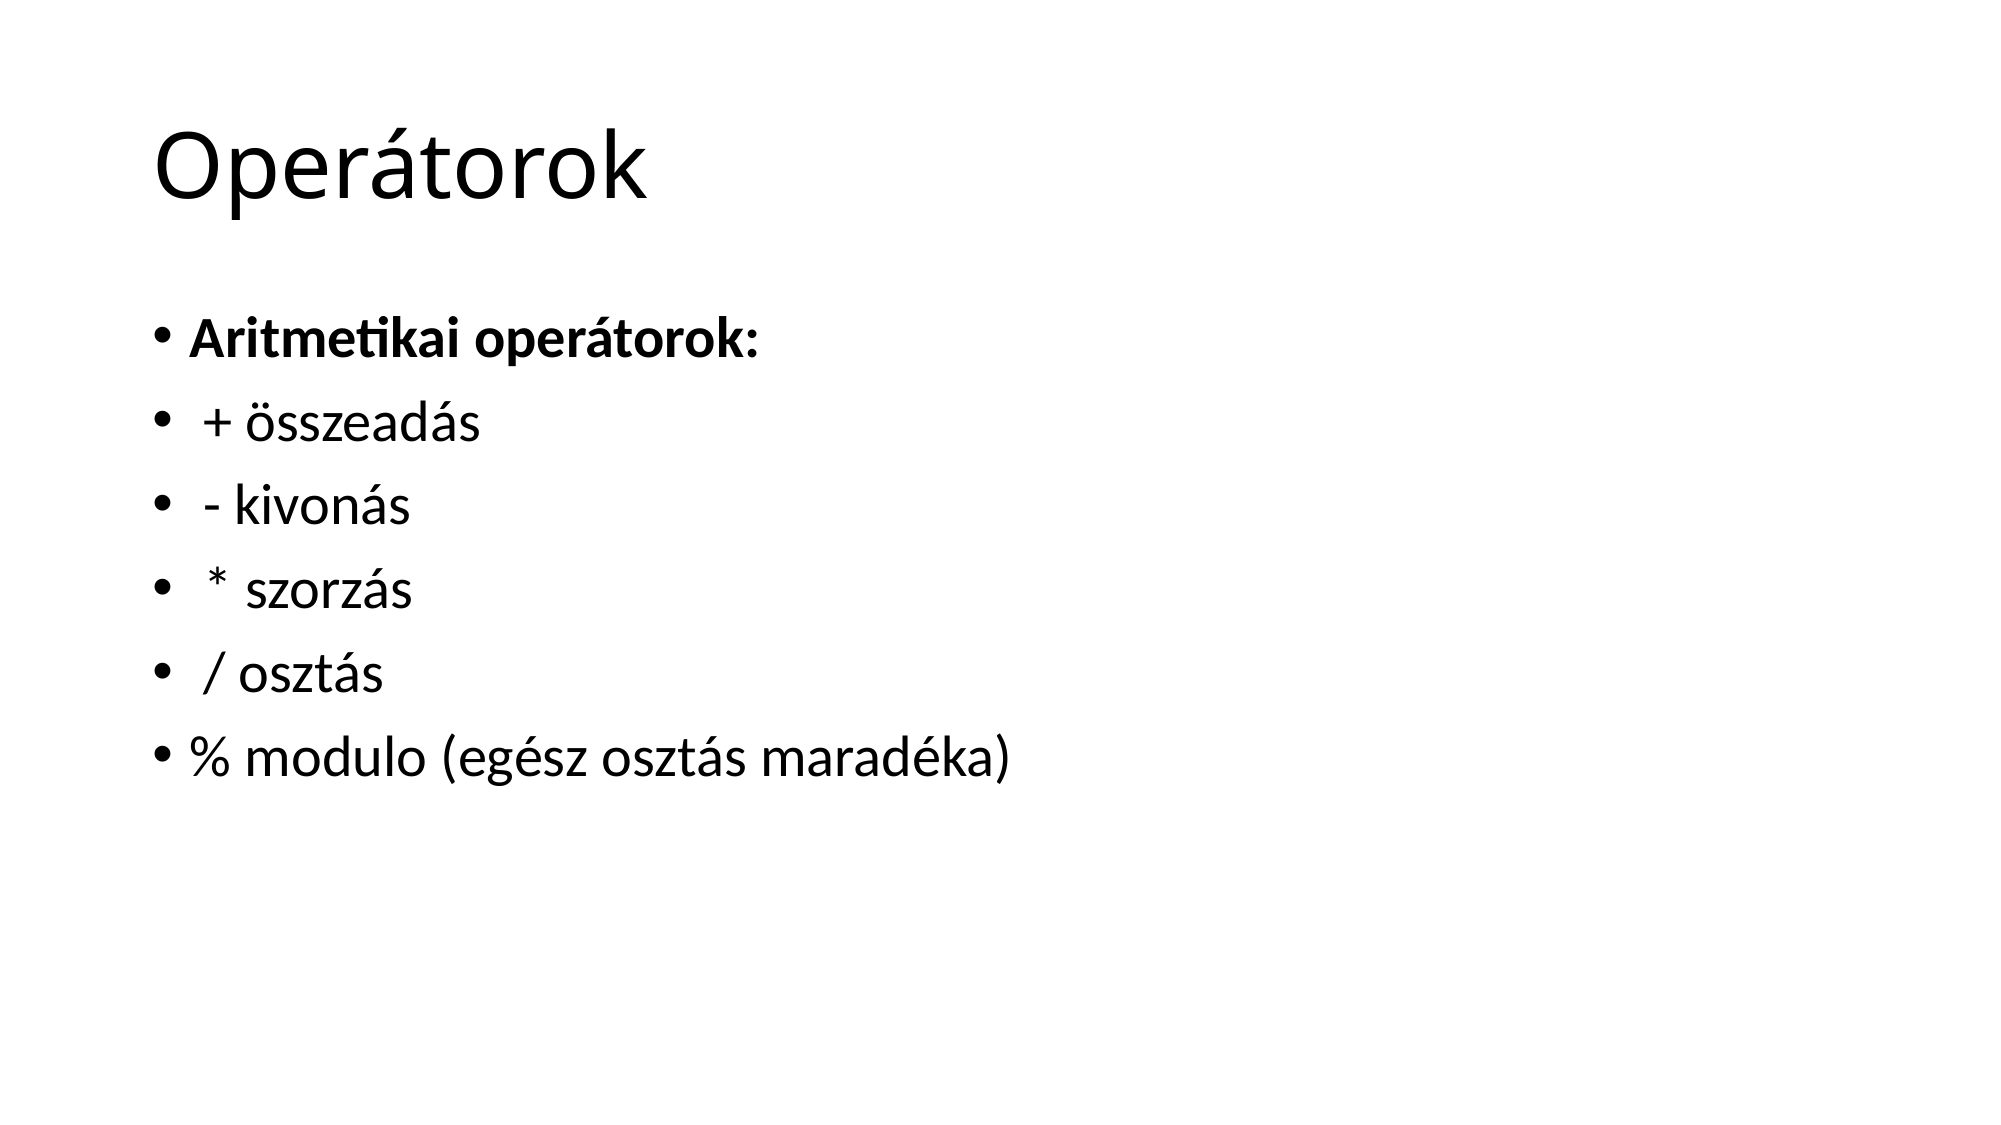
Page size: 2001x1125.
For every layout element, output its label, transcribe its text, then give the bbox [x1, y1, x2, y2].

list Aritmetikai operátorok: + összeadás - kivonás * szorzás / osztás % modulo (egész osztás maradéka) [137, 299, 1863, 1014]
title Operátorok [137, 59, 1863, 278]
